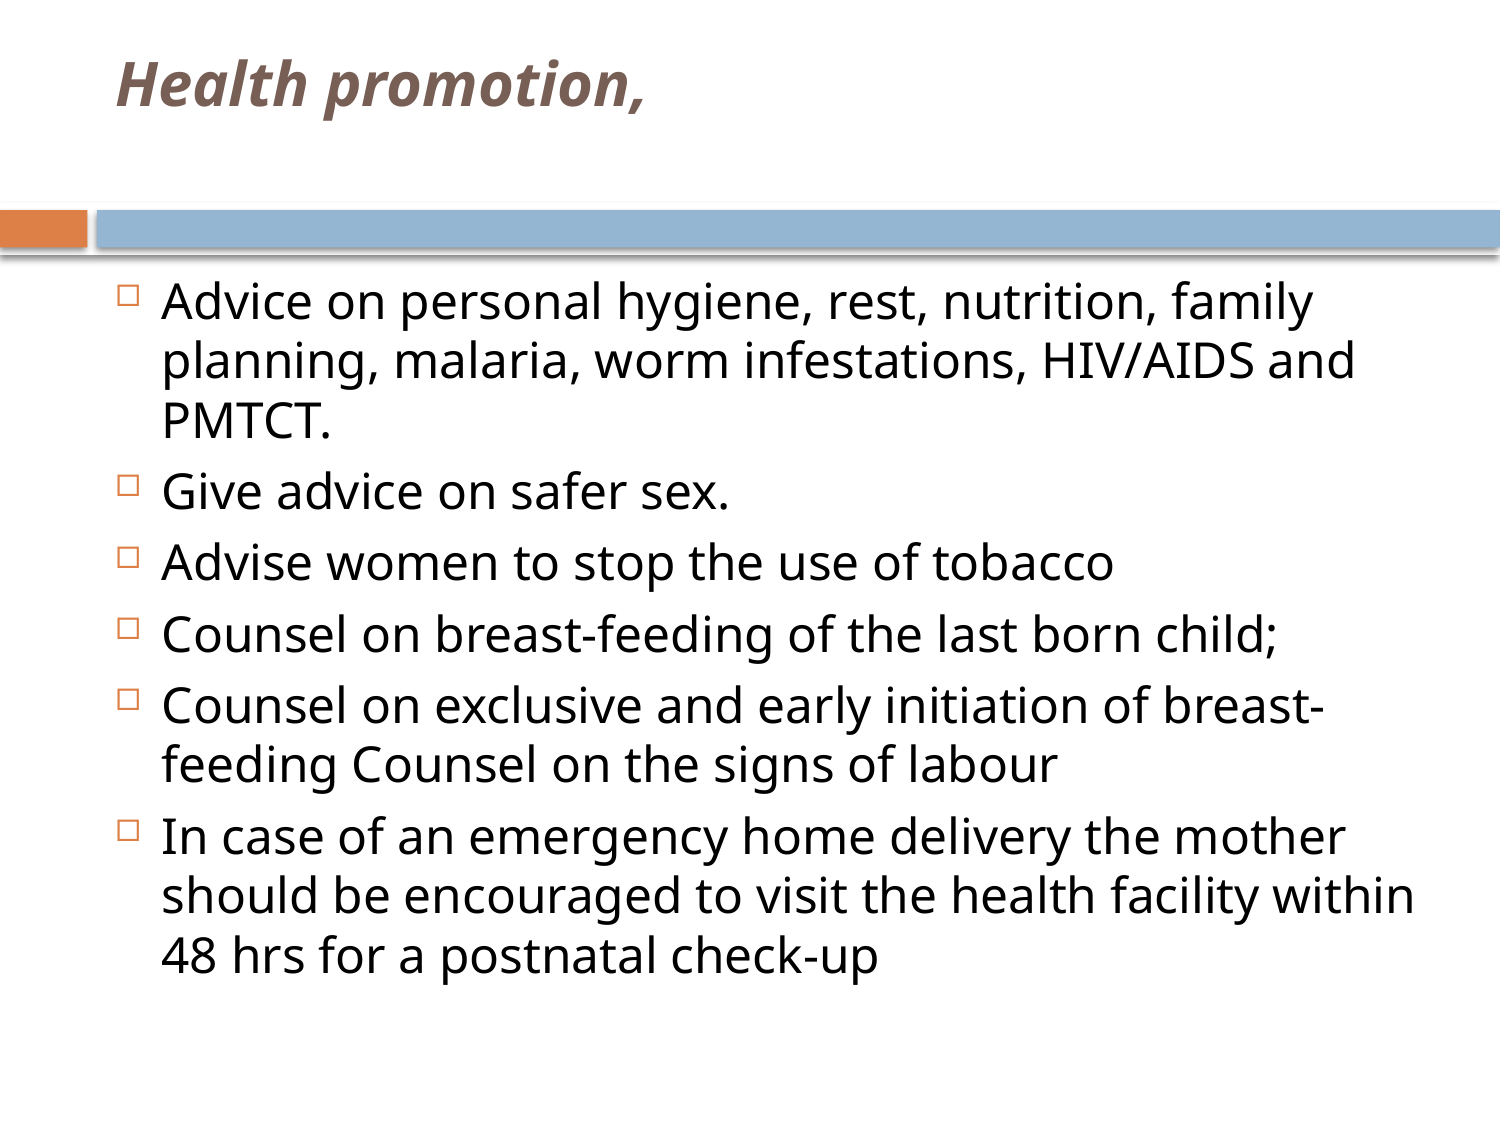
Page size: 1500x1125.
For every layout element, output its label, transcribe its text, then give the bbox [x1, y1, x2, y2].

title Health promotion, [100, 37, 1438, 200]
list Advice on personal hygiene, rest, nutrition, family planning, malaria, worm infestations, HIV/AIDS and PMTCT. Give advice on safer sex. Advise women to stop the use of tobacco Counsel on breast-feeding of the last born child; Counsel on exclusive and early initiation of breast-feeding Counsel on the signs of labour In case of an emergency home delivery the mother should be encouraged to visit the health facility within 48 hrs for a postnatal check-up [100, 262, 1438, 1000]
